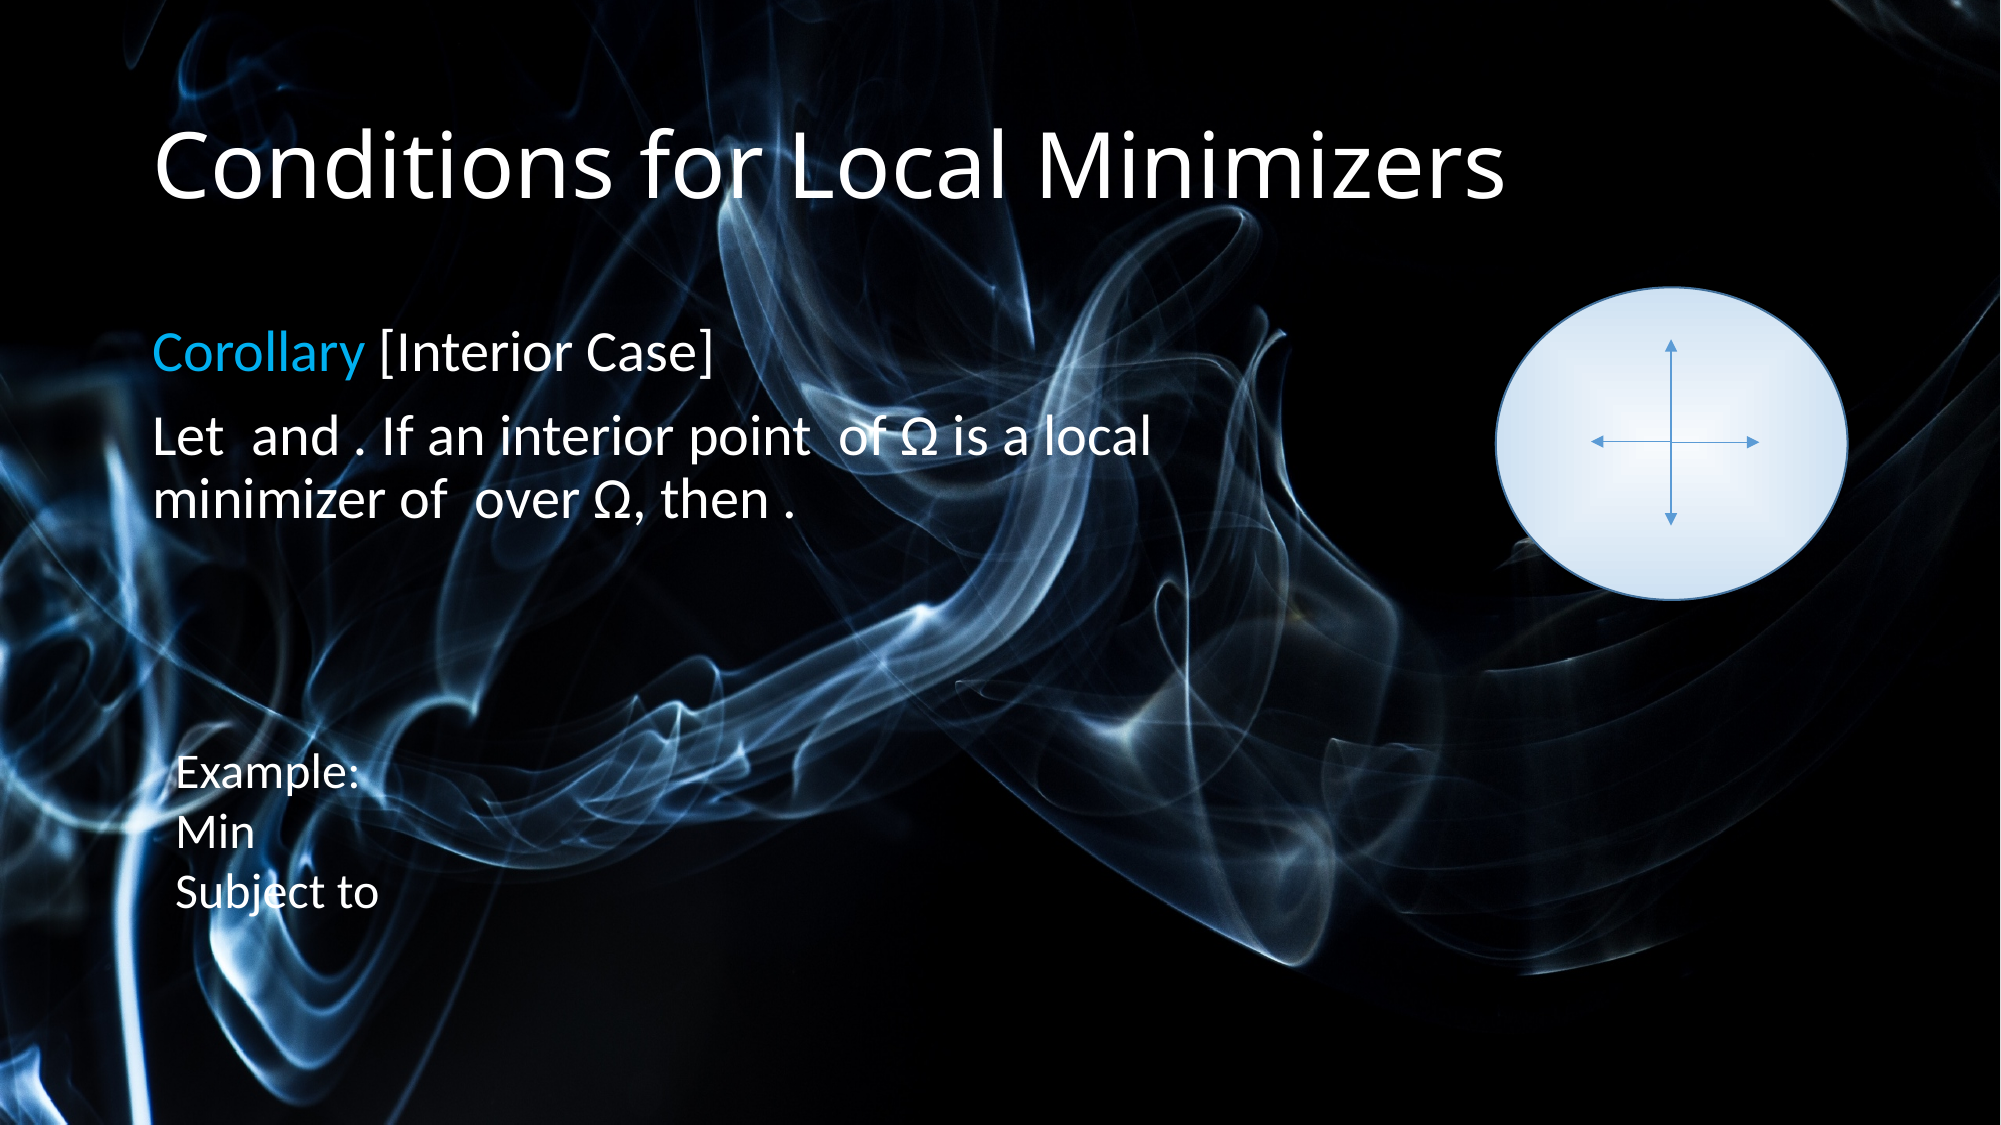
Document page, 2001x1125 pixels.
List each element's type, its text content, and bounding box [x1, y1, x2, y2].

picture [0, 0, 2001, 1125]
text_box [1494, 286, 1849, 601]
title Conditions for Local Minimizers [137, 59, 1863, 278]
